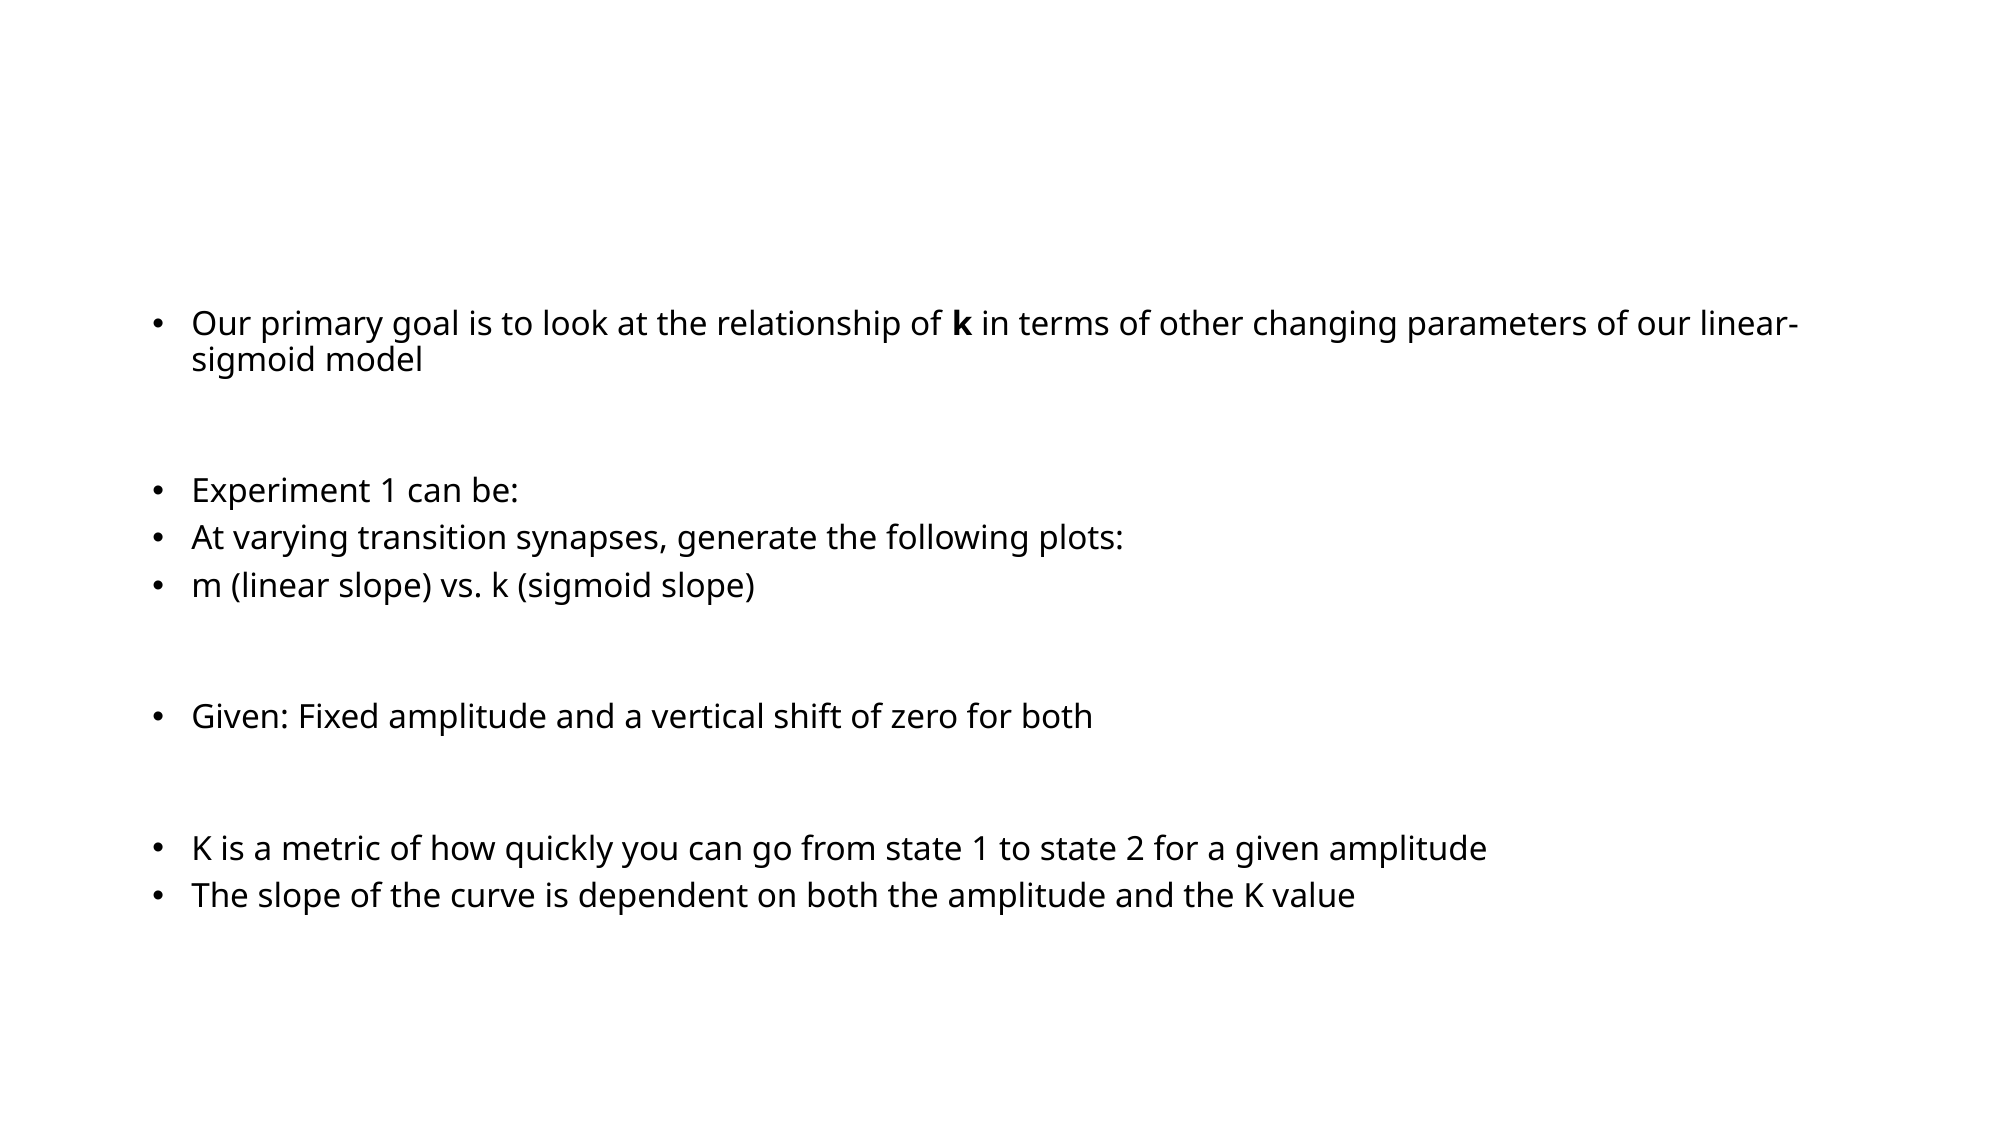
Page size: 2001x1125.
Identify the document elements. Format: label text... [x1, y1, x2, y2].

list Our primary goal is to look at the relationship of k in terms of other changing parameters of our linear-sigmoid model Experiment 1 can be: At varying transition synapses, generate the following plots: m (linear slope) vs. k (sigmoid slope) Given: Fixed amplitude and a vertical shift of zero for both K is a metric of how quickly you can go from state 1 to state 2 for a given amplitude The slope of the curve is dependent on both the amplitude and the K value [137, 299, 1863, 1014]
